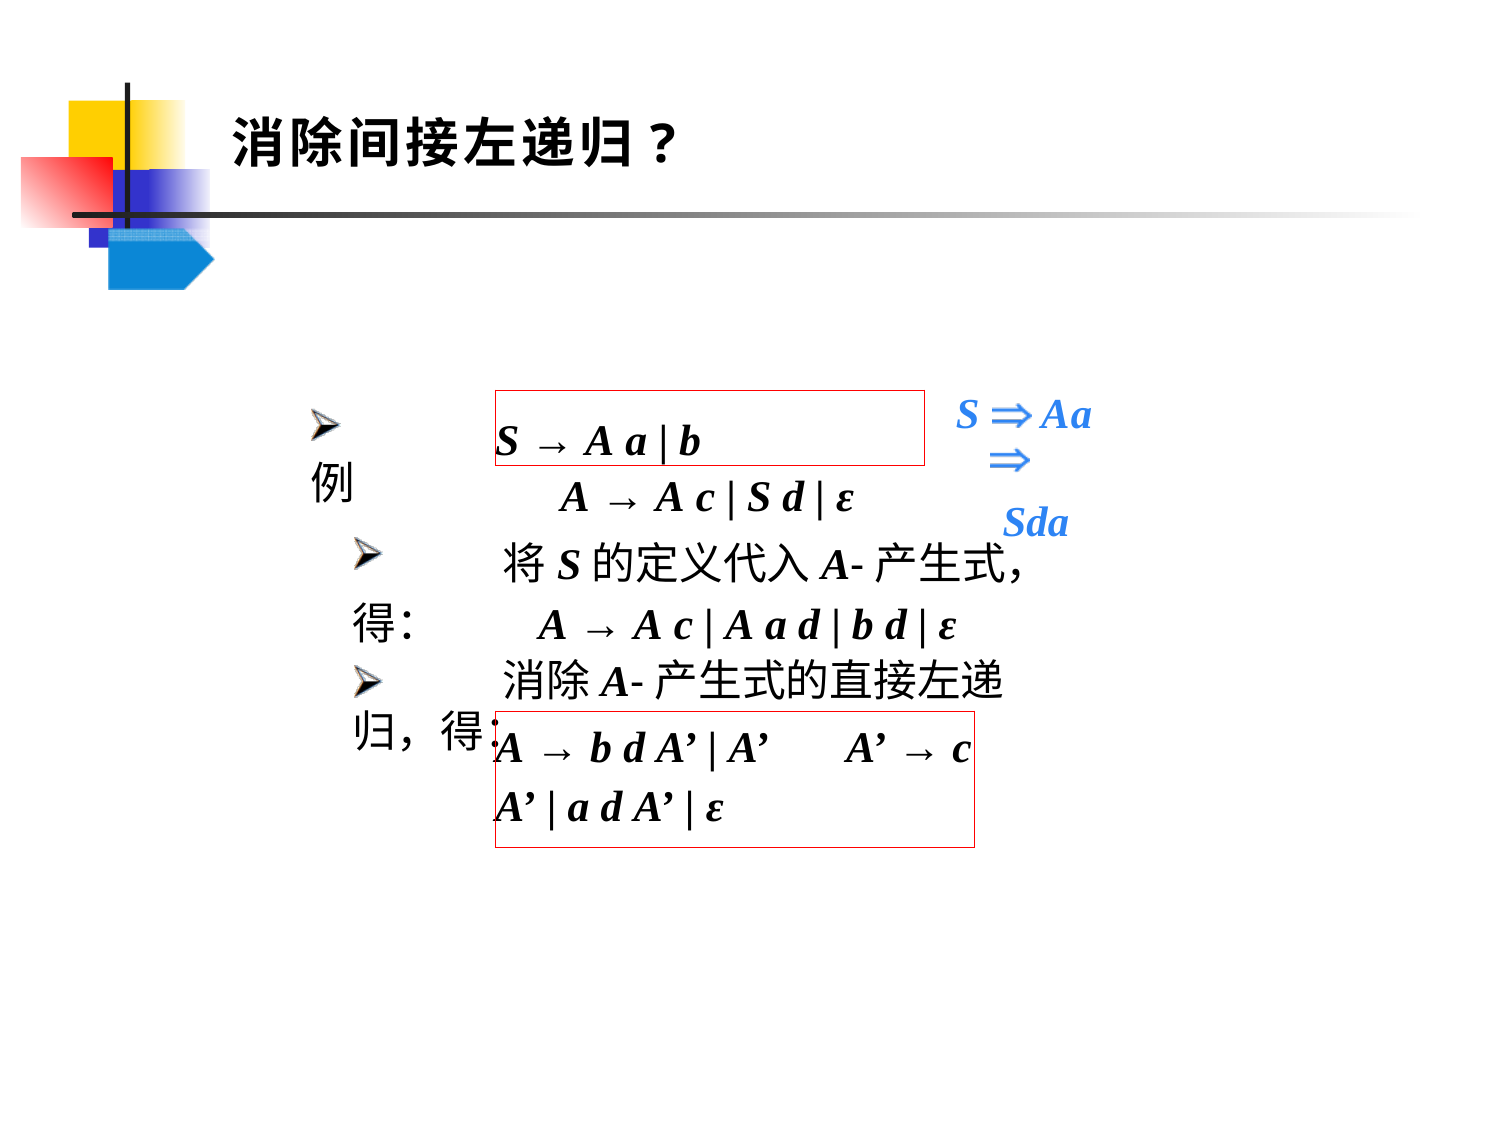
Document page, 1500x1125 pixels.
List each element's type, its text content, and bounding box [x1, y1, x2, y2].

table_header S → A a | b [496, 391, 924, 465]
picture [354, 528, 383, 579]
picture [311, 400, 341, 450]
text_box S Aa Sda [954, 380, 1111, 493]
text_box 将S的定义代入A-产生式，得： A → A c | A a d | b d | ε 消除A-产生式的直接左递归，得： [352, 526, 1050, 711]
text_box A → A c | S d | ε [560, 458, 860, 522]
picture [990, 382, 1032, 481]
table_header A → b d A’ | A’ A’ → c A’ | a d A’ | ε [496, 712, 974, 847]
picture [354, 656, 383, 707]
picture [108, 228, 215, 290]
text_box 例 [310, 398, 393, 456]
text_box 消除间接左递归? [230, 113, 951, 176]
